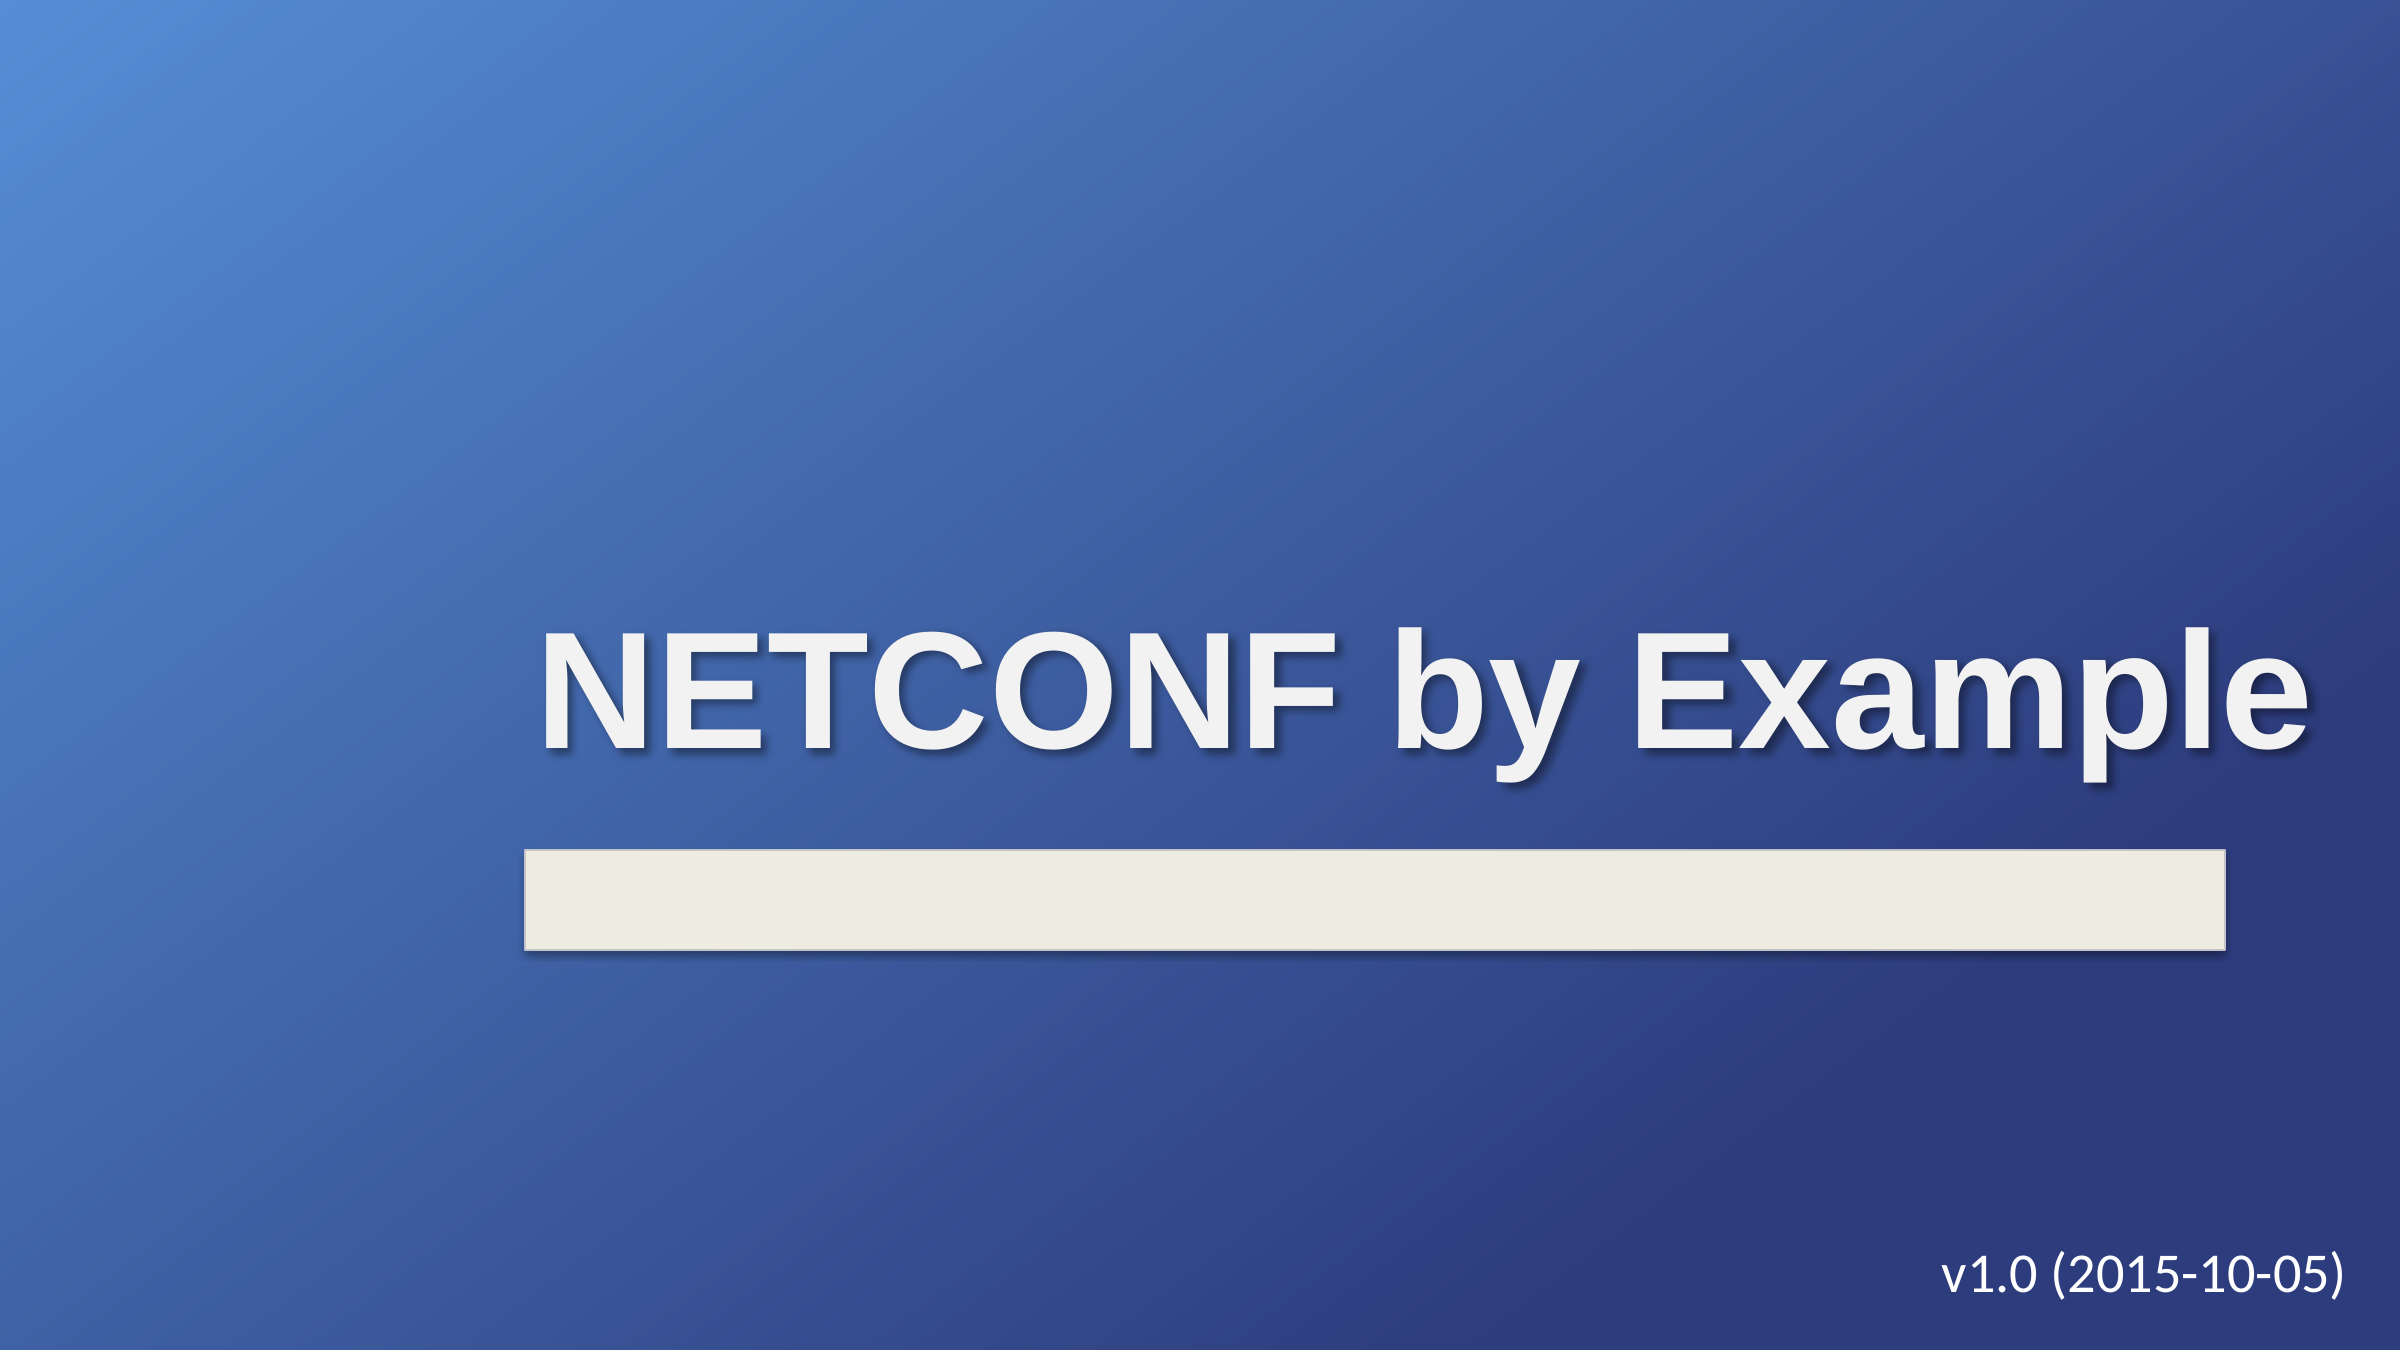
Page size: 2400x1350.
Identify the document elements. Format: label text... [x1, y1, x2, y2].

text_box NETCONF by Example [521, 574, 2330, 790]
text_box v1.0 (2015-10-05) [1687, 1229, 2363, 1312]
text_box [524, 849, 2226, 951]
